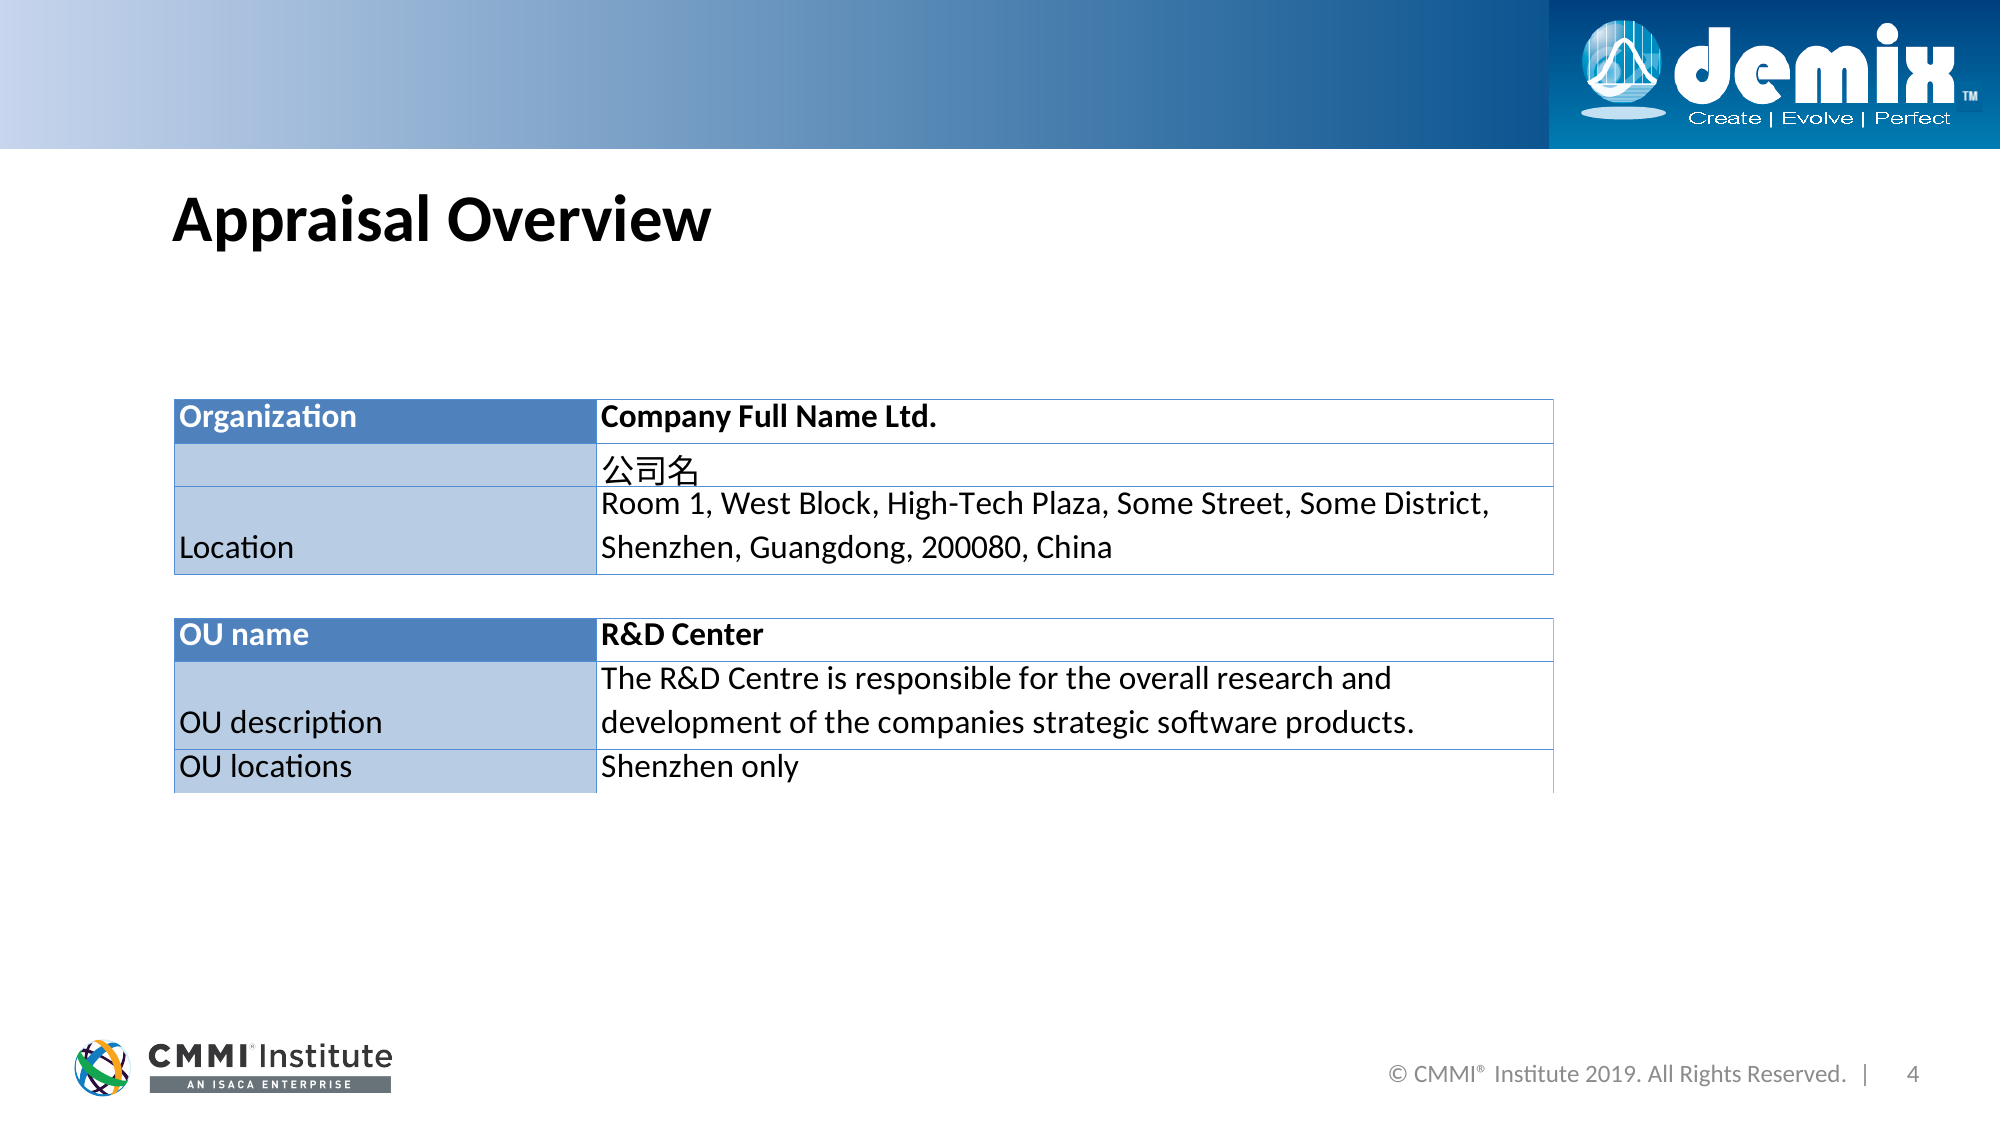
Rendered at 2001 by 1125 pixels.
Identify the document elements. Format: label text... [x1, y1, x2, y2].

picture [1582, 106, 1665, 119]
picture [1549, 0, 2000, 111]
title Appraisal Overview [157, 170, 1883, 270]
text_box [174, 398, 1555, 794]
picture [41, 993, 439, 1125]
